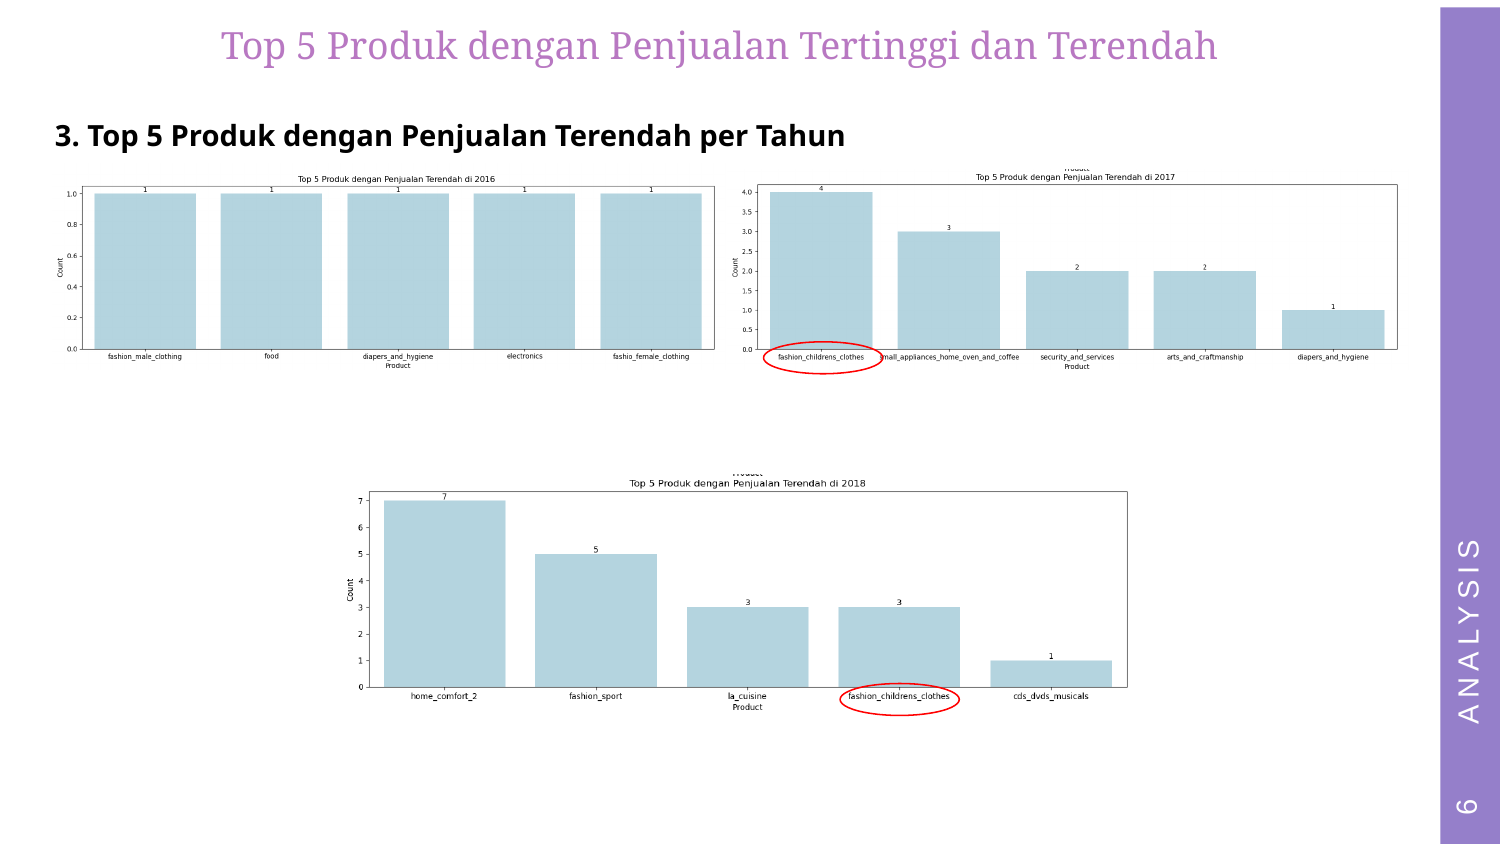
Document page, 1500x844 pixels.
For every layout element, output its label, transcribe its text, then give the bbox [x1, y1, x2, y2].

picture [51, 163, 1409, 370]
text_box 6 [1440, 737, 1500, 831]
text_box Top 5 Produk dengan Penjualan Tertinggi dan Terendah [0, 21, 1438, 68]
text_box [1438, 5, 1500, 844]
picture [333, 473, 1141, 716]
text_box 3. Top 5 Produk dengan Penjualan Terendah per Tahun [40, 109, 865, 160]
text_box ANALYSIS [1442, 10, 1500, 737]
